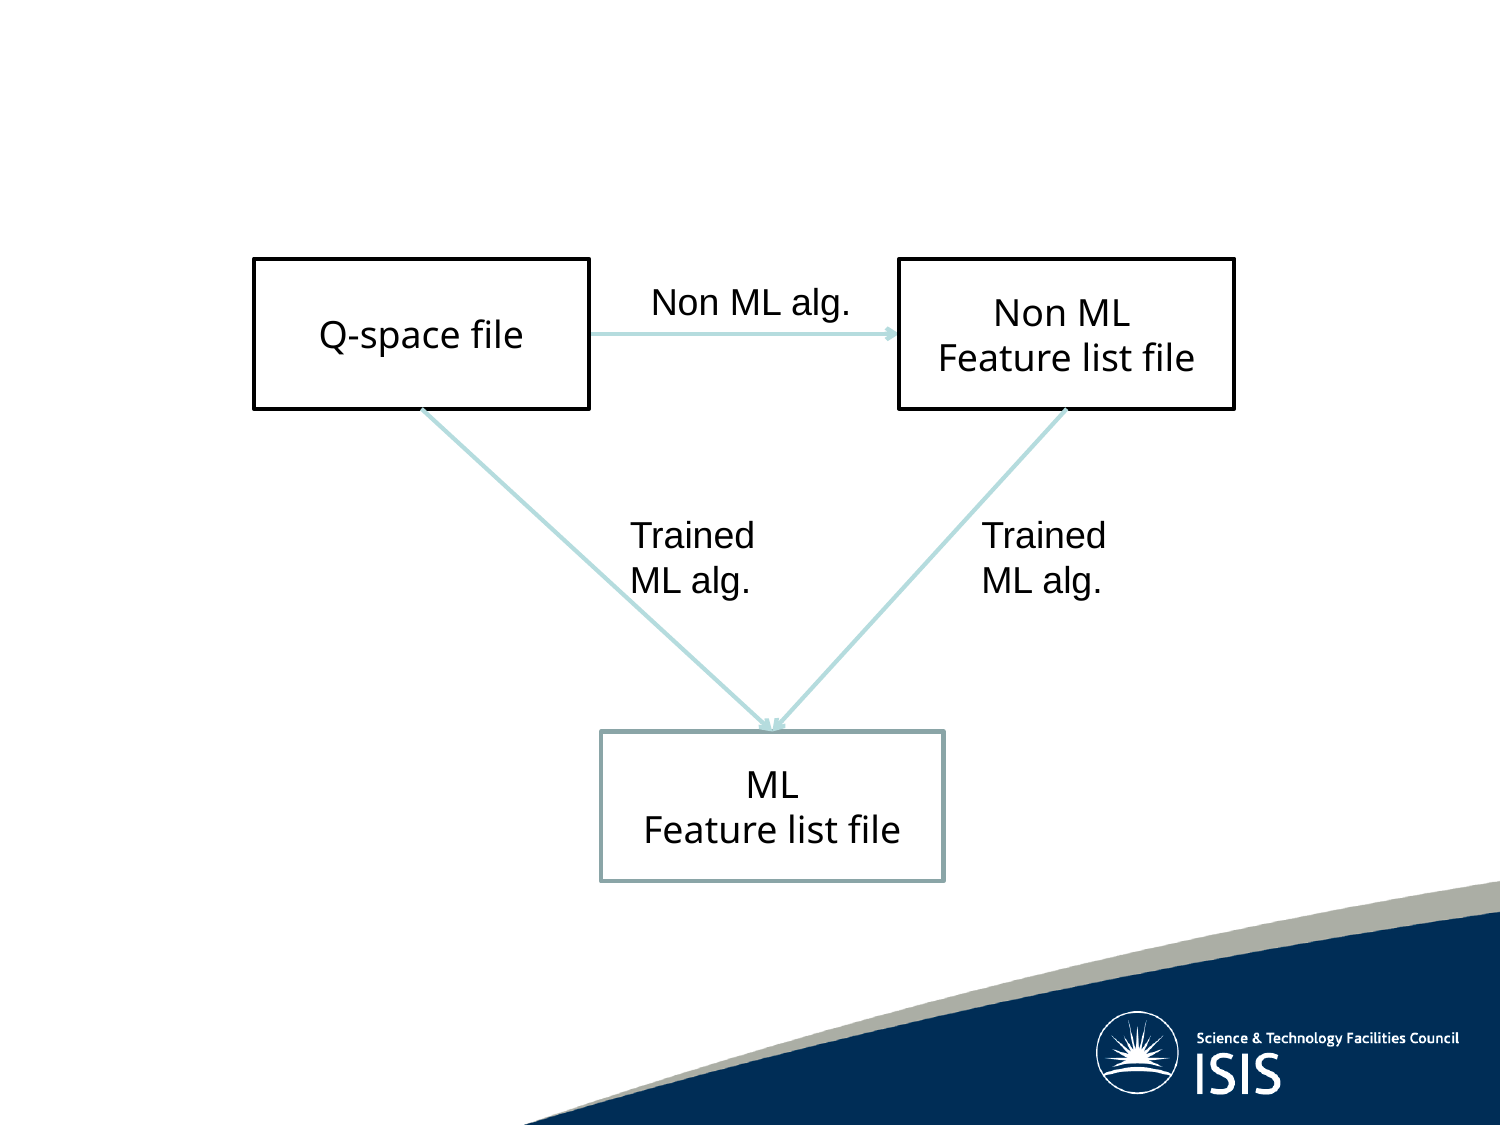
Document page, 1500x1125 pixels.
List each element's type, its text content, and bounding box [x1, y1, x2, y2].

text_box Non ML alg. [636, 270, 867, 331]
text_box ML Feature list file [599, 740, 946, 883]
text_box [421, 408, 770, 732]
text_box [771, 408, 1067, 732]
text_box Non ML Feature list file [897, 257, 1236, 411]
text_box Trained ML alg. [1071, 503, 1122, 609]
picture [0, 879, 1500, 1125]
text_box Q-space file [252, 257, 591, 411]
